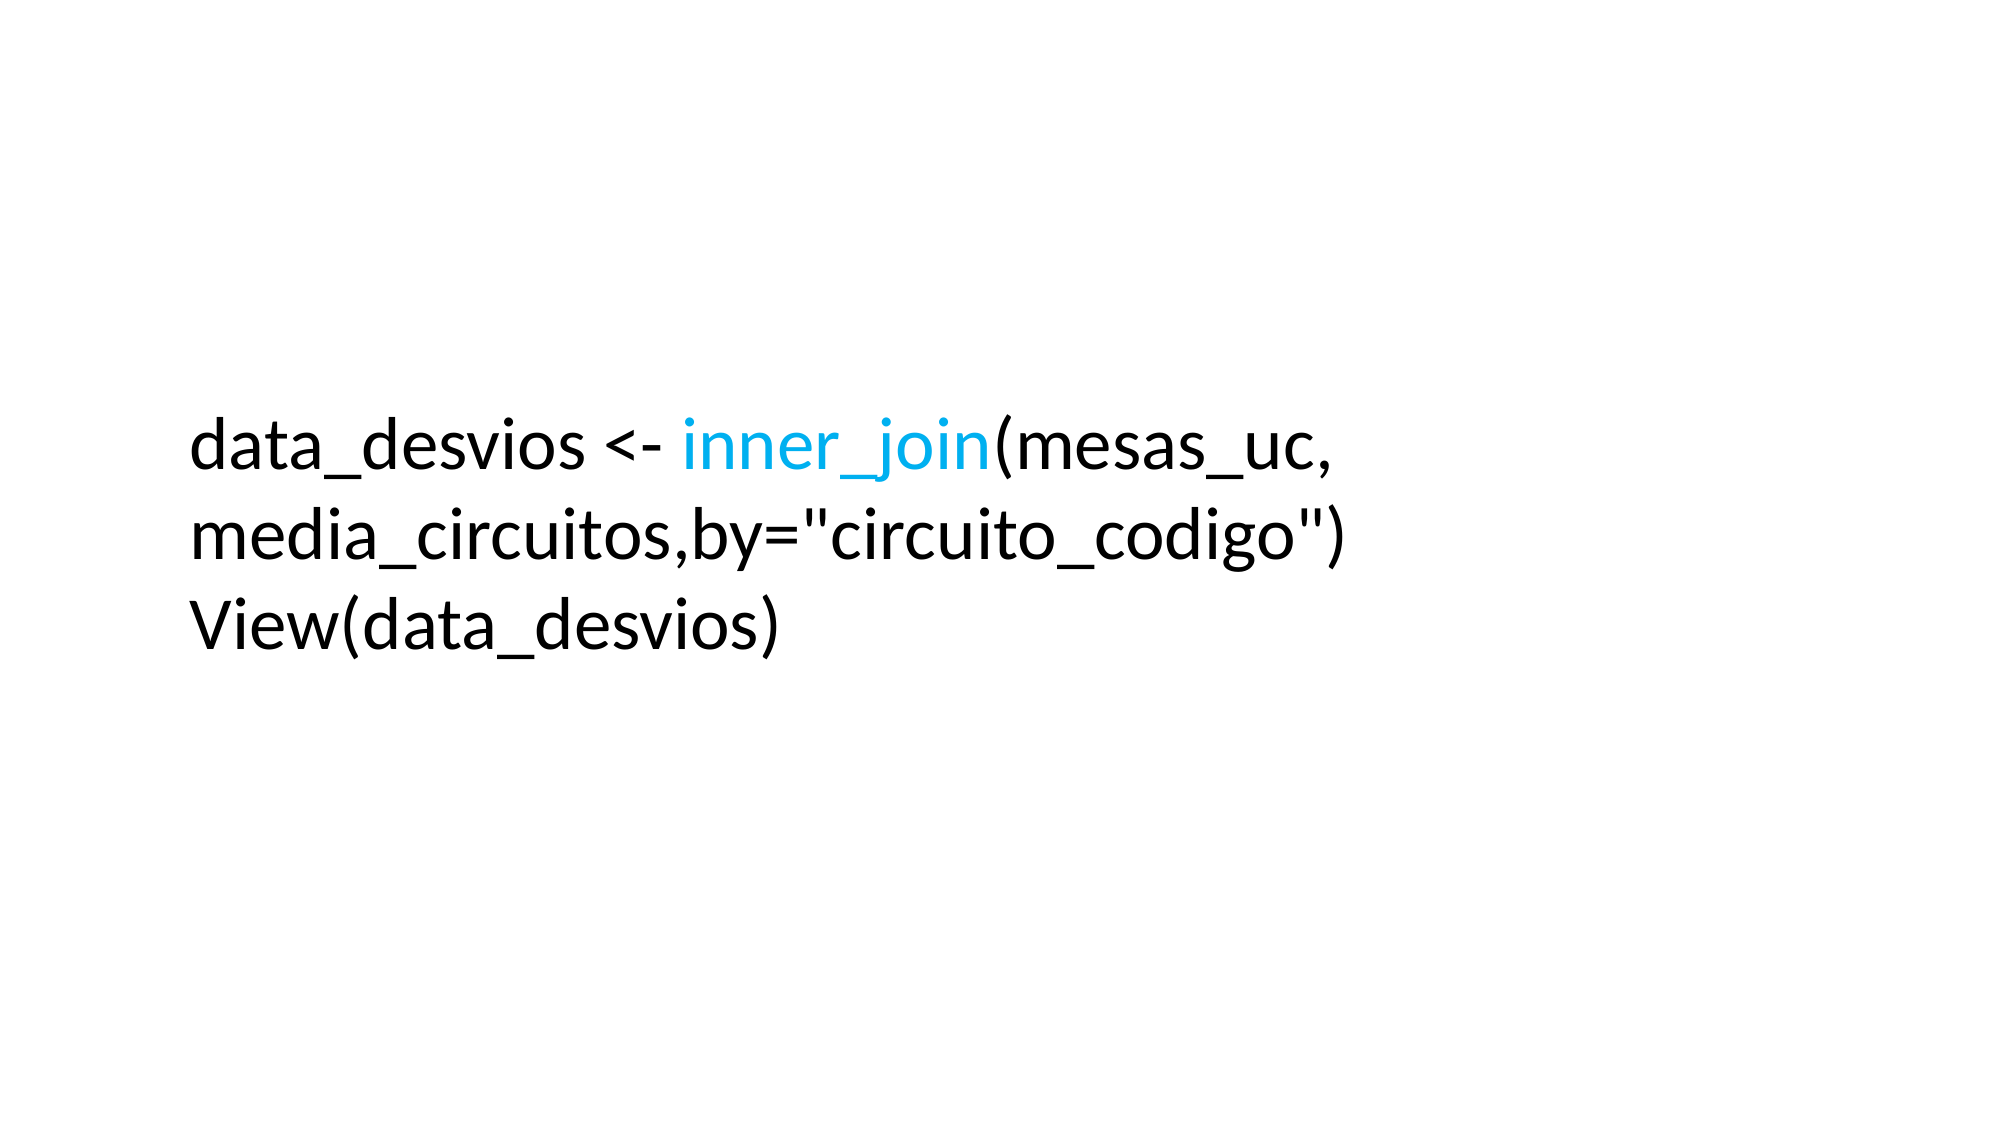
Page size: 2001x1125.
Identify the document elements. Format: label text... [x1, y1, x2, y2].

text_box data_desvios <- inner_join(mesas_uc, media_circuitos,by="circuito_codigo") View(data_desvios) [174, 387, 1945, 672]
